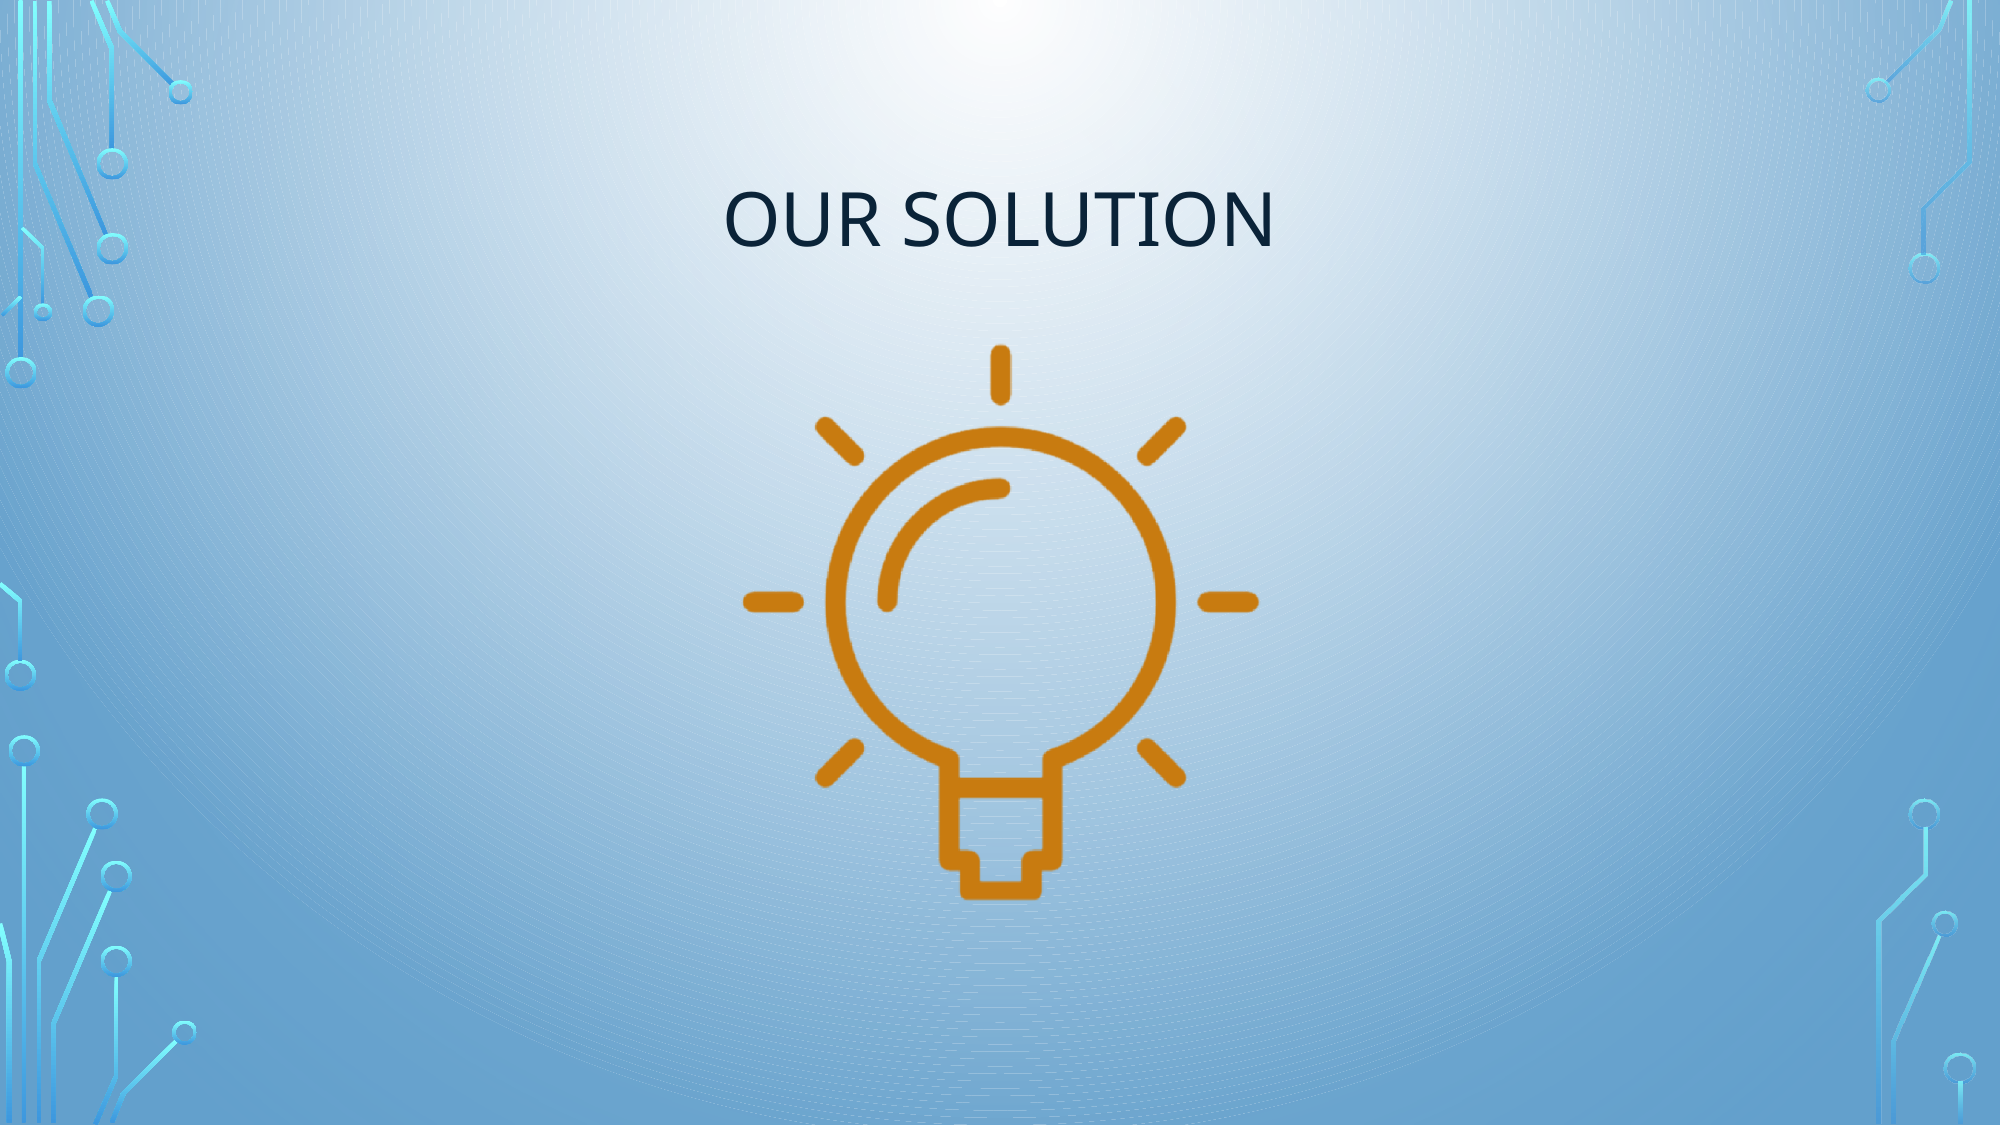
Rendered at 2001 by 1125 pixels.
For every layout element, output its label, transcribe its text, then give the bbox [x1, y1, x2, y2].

title Our solution [187, 101, 1813, 344]
picture [721, 343, 1279, 901]
